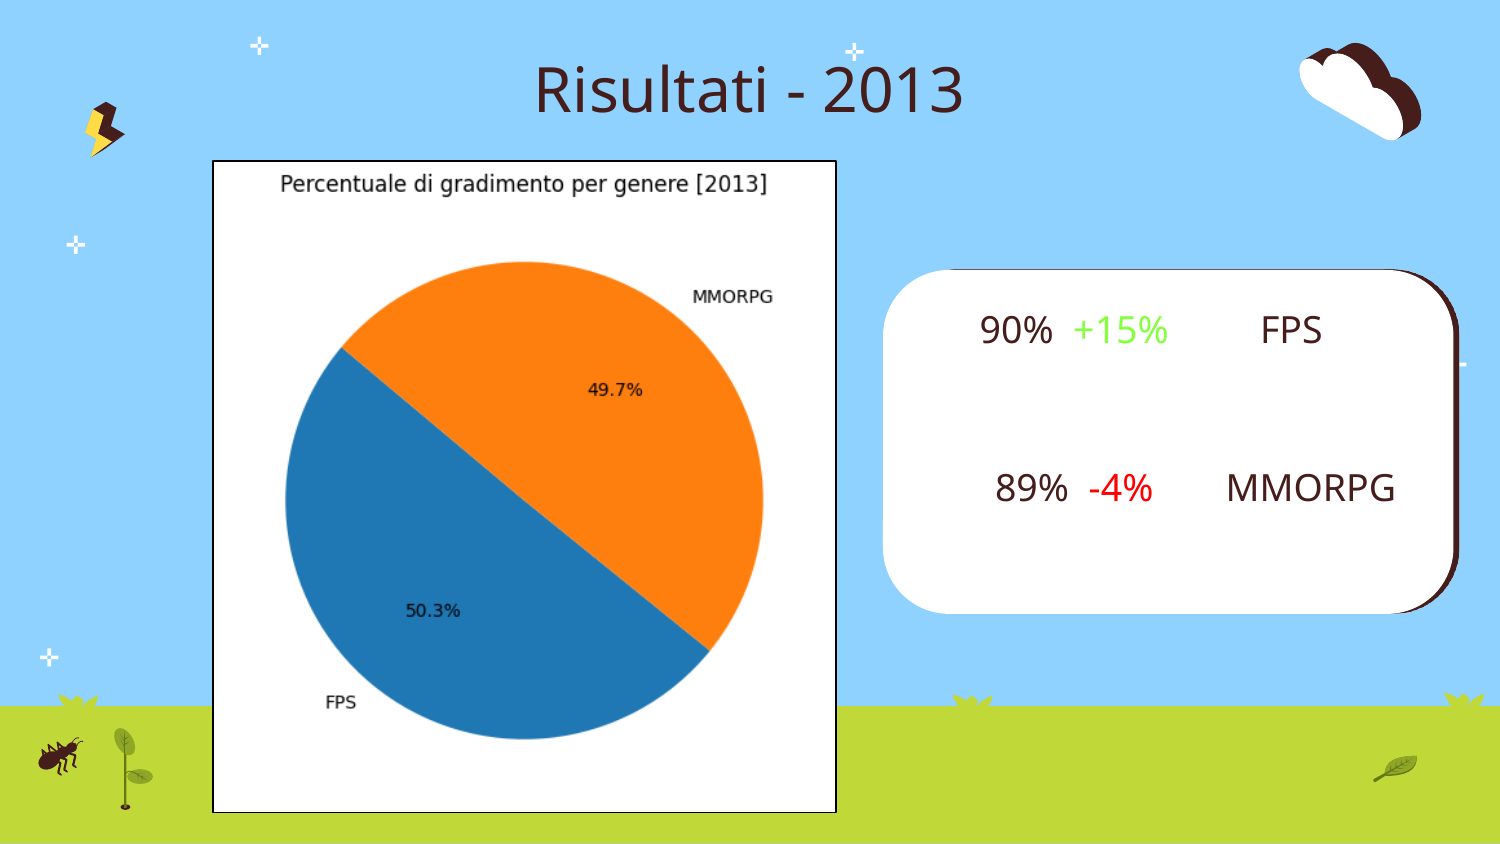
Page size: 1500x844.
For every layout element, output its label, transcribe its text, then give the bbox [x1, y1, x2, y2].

picture [213, 161, 836, 812]
title 89% -4% [958, 454, 1190, 520]
title 90% +15% [958, 296, 1190, 362]
title Risultati - 2013 [213, 40, 1287, 135]
title MMORPG [1190, 457, 1465, 516]
text_box [882, 269, 1454, 614]
title FPS [1190, 300, 1465, 358]
